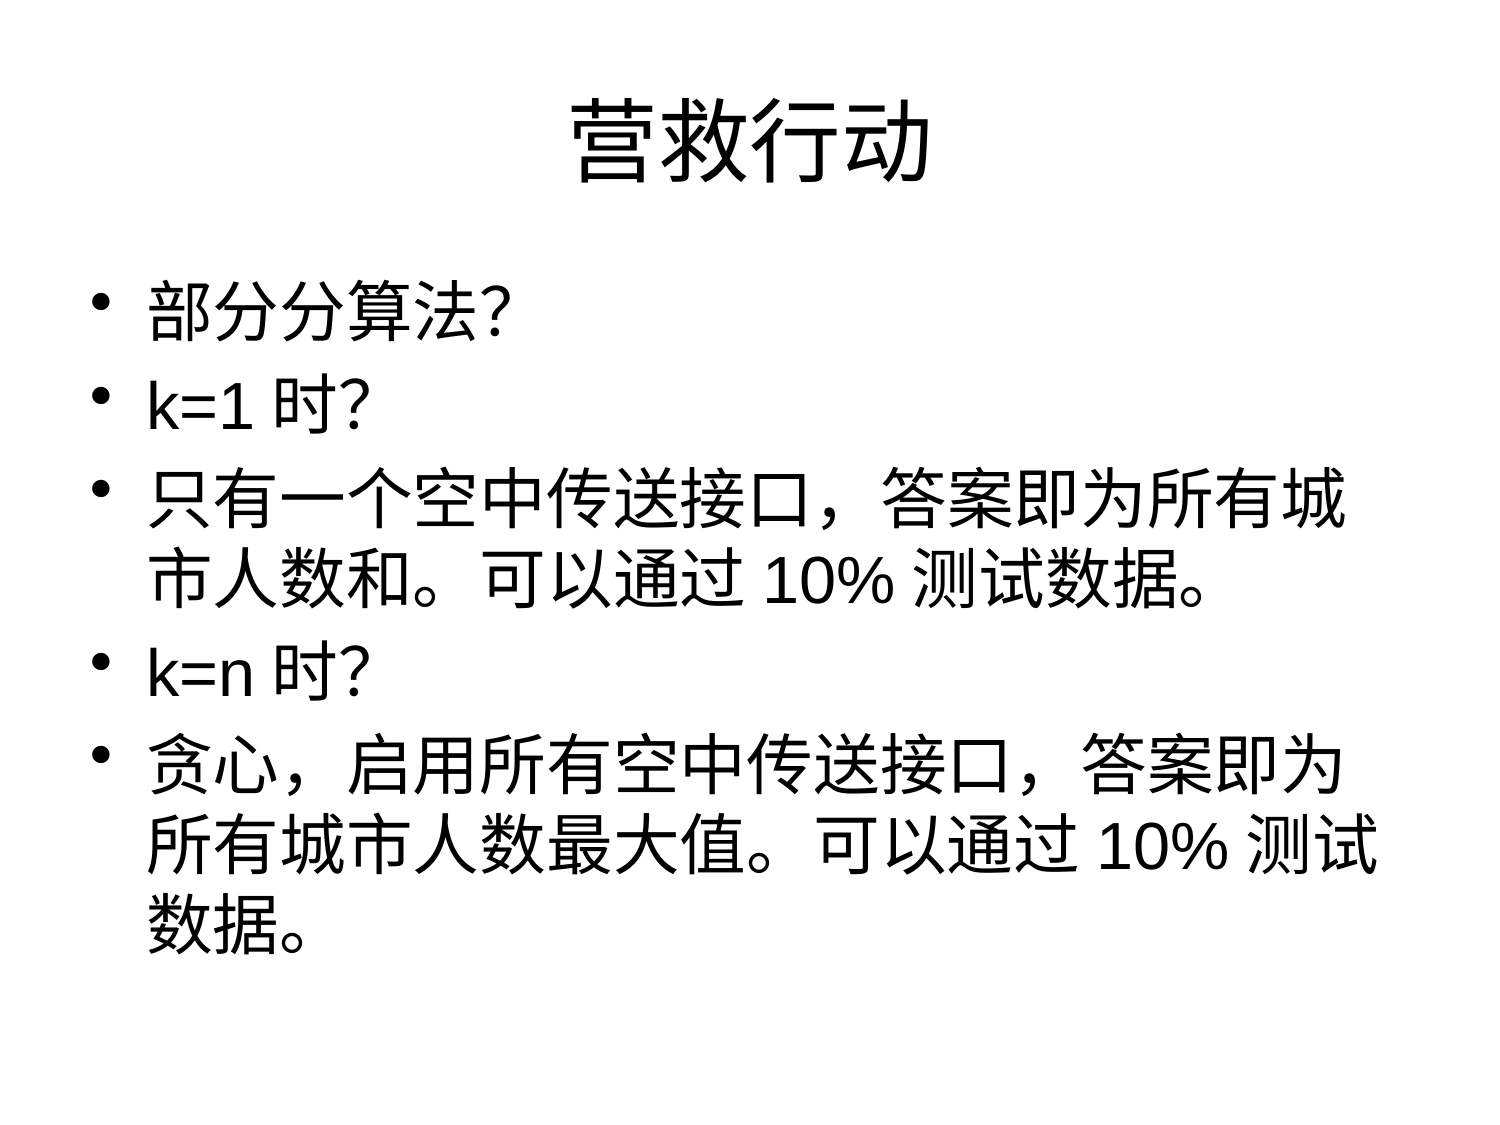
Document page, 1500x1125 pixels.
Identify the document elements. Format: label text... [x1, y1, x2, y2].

list 部分分算法？ k=1时？ 只有一个空中传送接口，答案即为所有城市人数和。可以通过10%测试数据。 k=n时？ 贪心，启用所有空中传送接口，答案即为所有城市人数最大值。可以通过10%测试数据。 [74, 262, 1426, 1006]
title 营救行动 [74, 44, 1426, 233]
